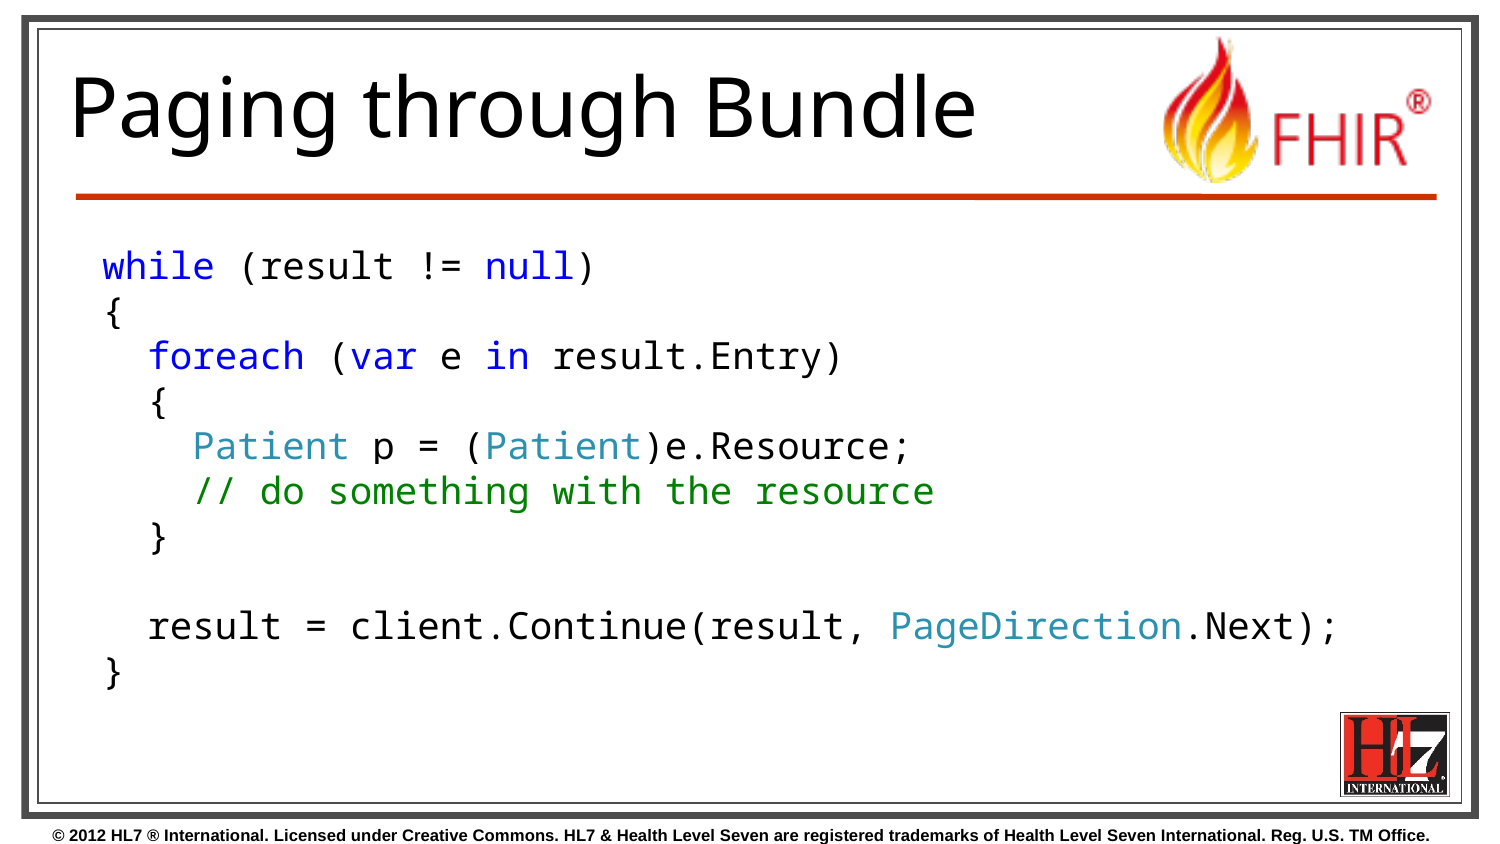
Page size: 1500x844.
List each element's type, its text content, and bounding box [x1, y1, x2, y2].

title Paging through Bundle [53, 40, 1128, 187]
picture [1163, 36, 1436, 183]
text_box while (result != null) { foreach (var e in result.Entry) { Patient p = (Patient)e.Resource; // do something with the resource } result = client.Continue(result, PageDirection.Next); } [87, 234, 1500, 700]
picture [1340, 712, 1450, 797]
